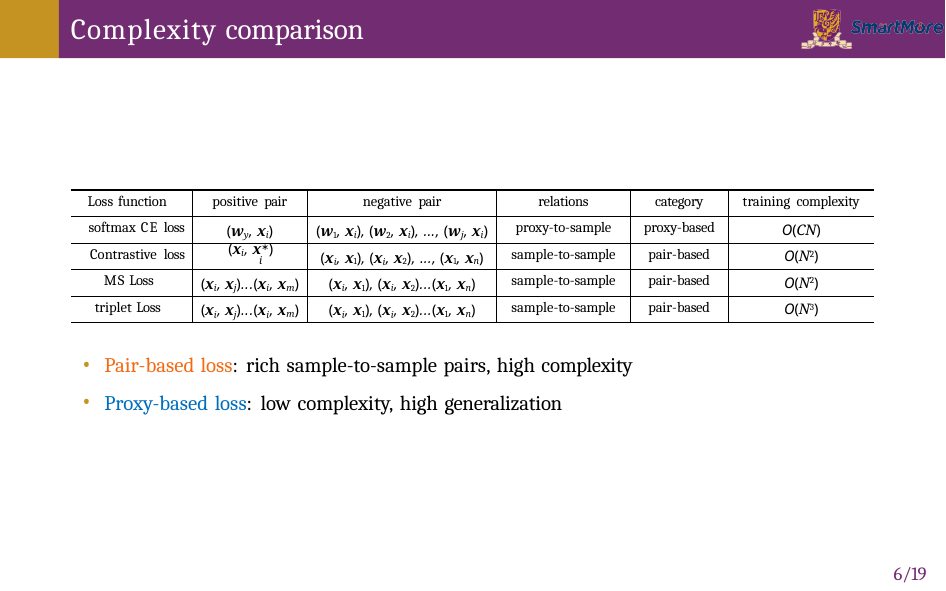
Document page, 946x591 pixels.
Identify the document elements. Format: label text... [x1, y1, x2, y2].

table_cell softmax CE loss [71, 217, 192, 243]
table_cell O(N3) [729, 297, 874, 322]
table_cell (wy, xi) [193, 217, 307, 243]
table_cell (w1, xi), (w2, xi), ..., (wj, xi) [308, 217, 496, 243]
table_cell proxy-based [631, 217, 728, 243]
slide_number 5/19 [878, 560, 936, 591]
table_cell (xi, x1), (xi, x2)...(x1, xn) [308, 270, 496, 296]
table_cell pair-based [631, 270, 728, 296]
table_header relations [497, 191, 630, 216]
table_cell (xi, x1), (xi, x2), ..., (x1, xn) [308, 244, 496, 269]
table_cell sample-to-sample [497, 270, 630, 296]
table_cell (xi, xj)...(xi, xm) [193, 270, 307, 296]
table_header category [631, 191, 728, 216]
table_cell sample-to-sample [497, 244, 630, 269]
table_cell (xi, x∗) i [193, 244, 307, 269]
table_cell pair-based [631, 297, 728, 322]
table_cell (xi, xj)...(xi, xm) [193, 297, 307, 322]
table_cell O(N2) [729, 270, 874, 296]
table_header positive pair [193, 191, 307, 216]
table_cell pair-based [631, 244, 728, 269]
table_cell triplet Loss [71, 297, 192, 322]
table_cell Contrastive loss [71, 244, 192, 269]
table_header training complexity [729, 191, 874, 216]
table_cell MS Loss [71, 270, 192, 296]
title Complexity comparison [68, 7, 585, 109]
table_header negative pair [308, 191, 496, 216]
table_cell (xi, x1), (xi, x2)...(x1, xn) [308, 297, 496, 322]
table_cell O(N2) [729, 244, 874, 269]
table_cell proxy-to-sample [497, 217, 630, 243]
table_header Loss function [71, 191, 192, 216]
picture [801, 9, 945, 49]
table_cell O(CN) [729, 217, 874, 243]
table_cell sample-to-sample [497, 297, 630, 322]
text_box Pair-based loss: rich sample-to-sample pairs, high complexity Proxy-based loss: low complexity, high generalization [76, 337, 675, 415]
